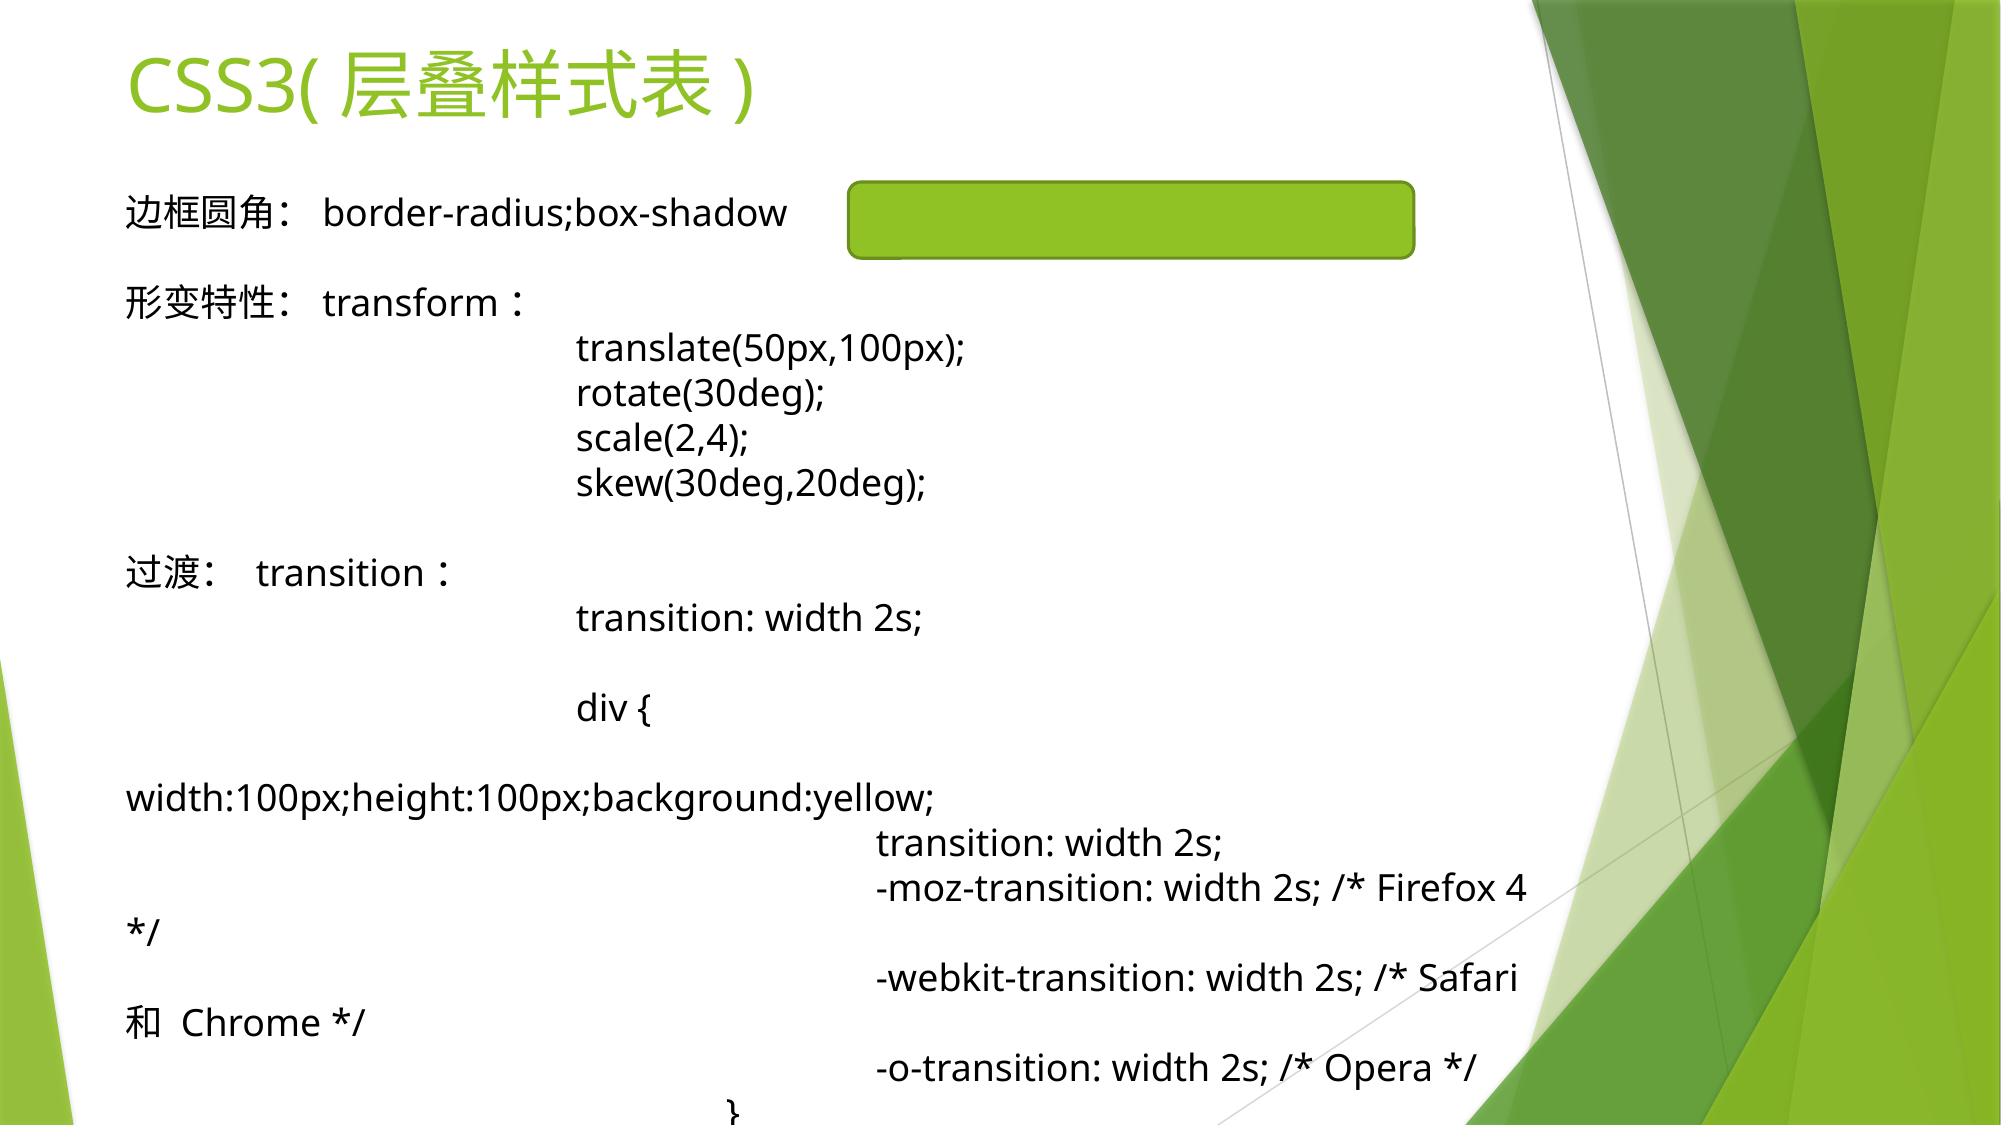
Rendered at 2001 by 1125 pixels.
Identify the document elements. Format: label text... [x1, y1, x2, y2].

text_box 边框圆角：border-radius;box-shadow 形变特性：transform： translate(50px,100px); rotate(30deg); scale(2,4); skew(30deg,20deg); 过渡： transition： transition: width 2s; div { width:100px;height:100px;background:yellow; transition: width 2s; -moz-transition: width 2s; /* Firefox 4 */ -webkit-transition: width 2s; /* Safari 和 Chrome */ -o-transition: width 2s; /* Opera */ } div:hover { width:300px; } 动画：animation；@keyframes [111, 181, 1555, 1125]
title CSS3(层叠样式表) [111, 30, 1522, 136]
text_box [846, 180, 1416, 260]
